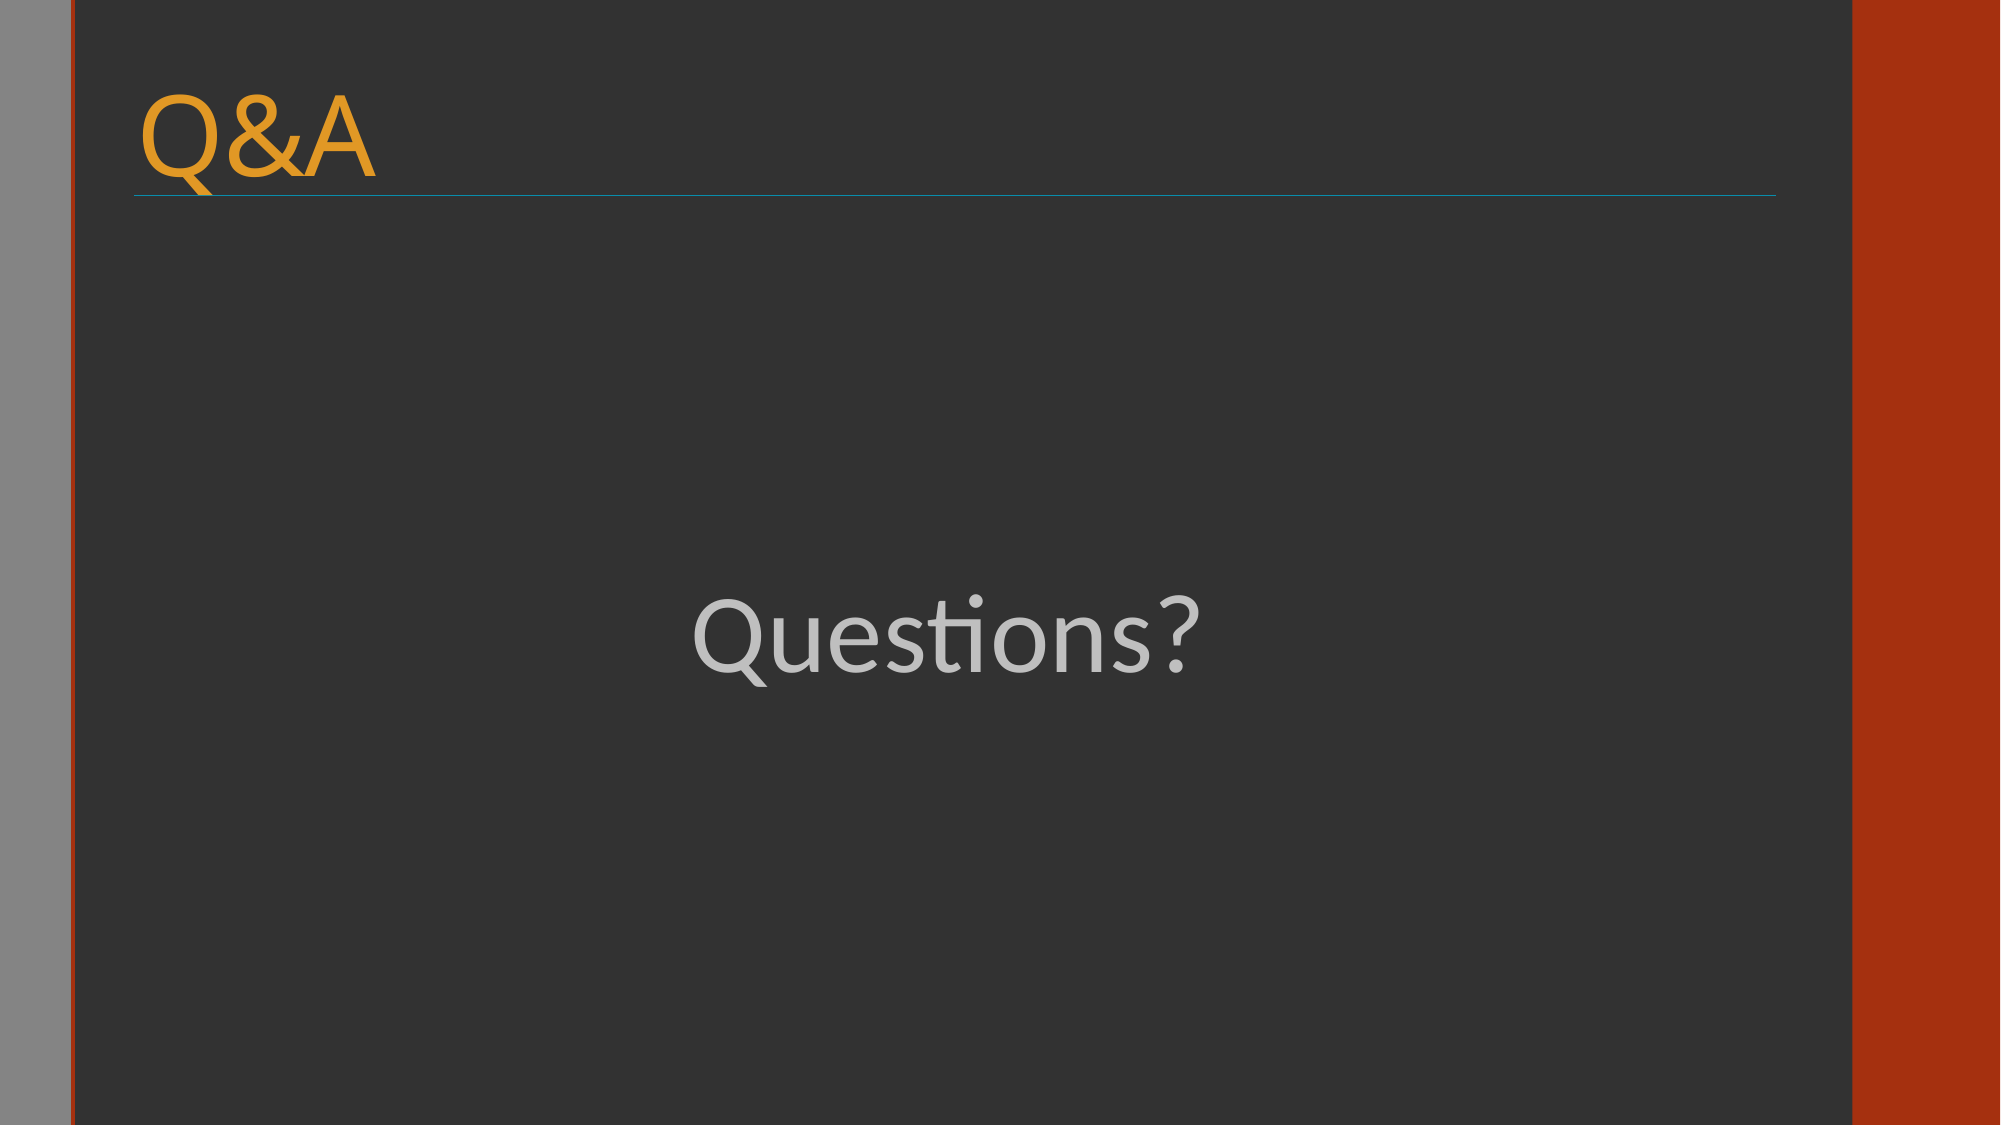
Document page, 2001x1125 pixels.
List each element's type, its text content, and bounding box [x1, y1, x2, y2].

title Q&A [121, 43, 1667, 207]
subtitle Questions? [121, 562, 1776, 706]
